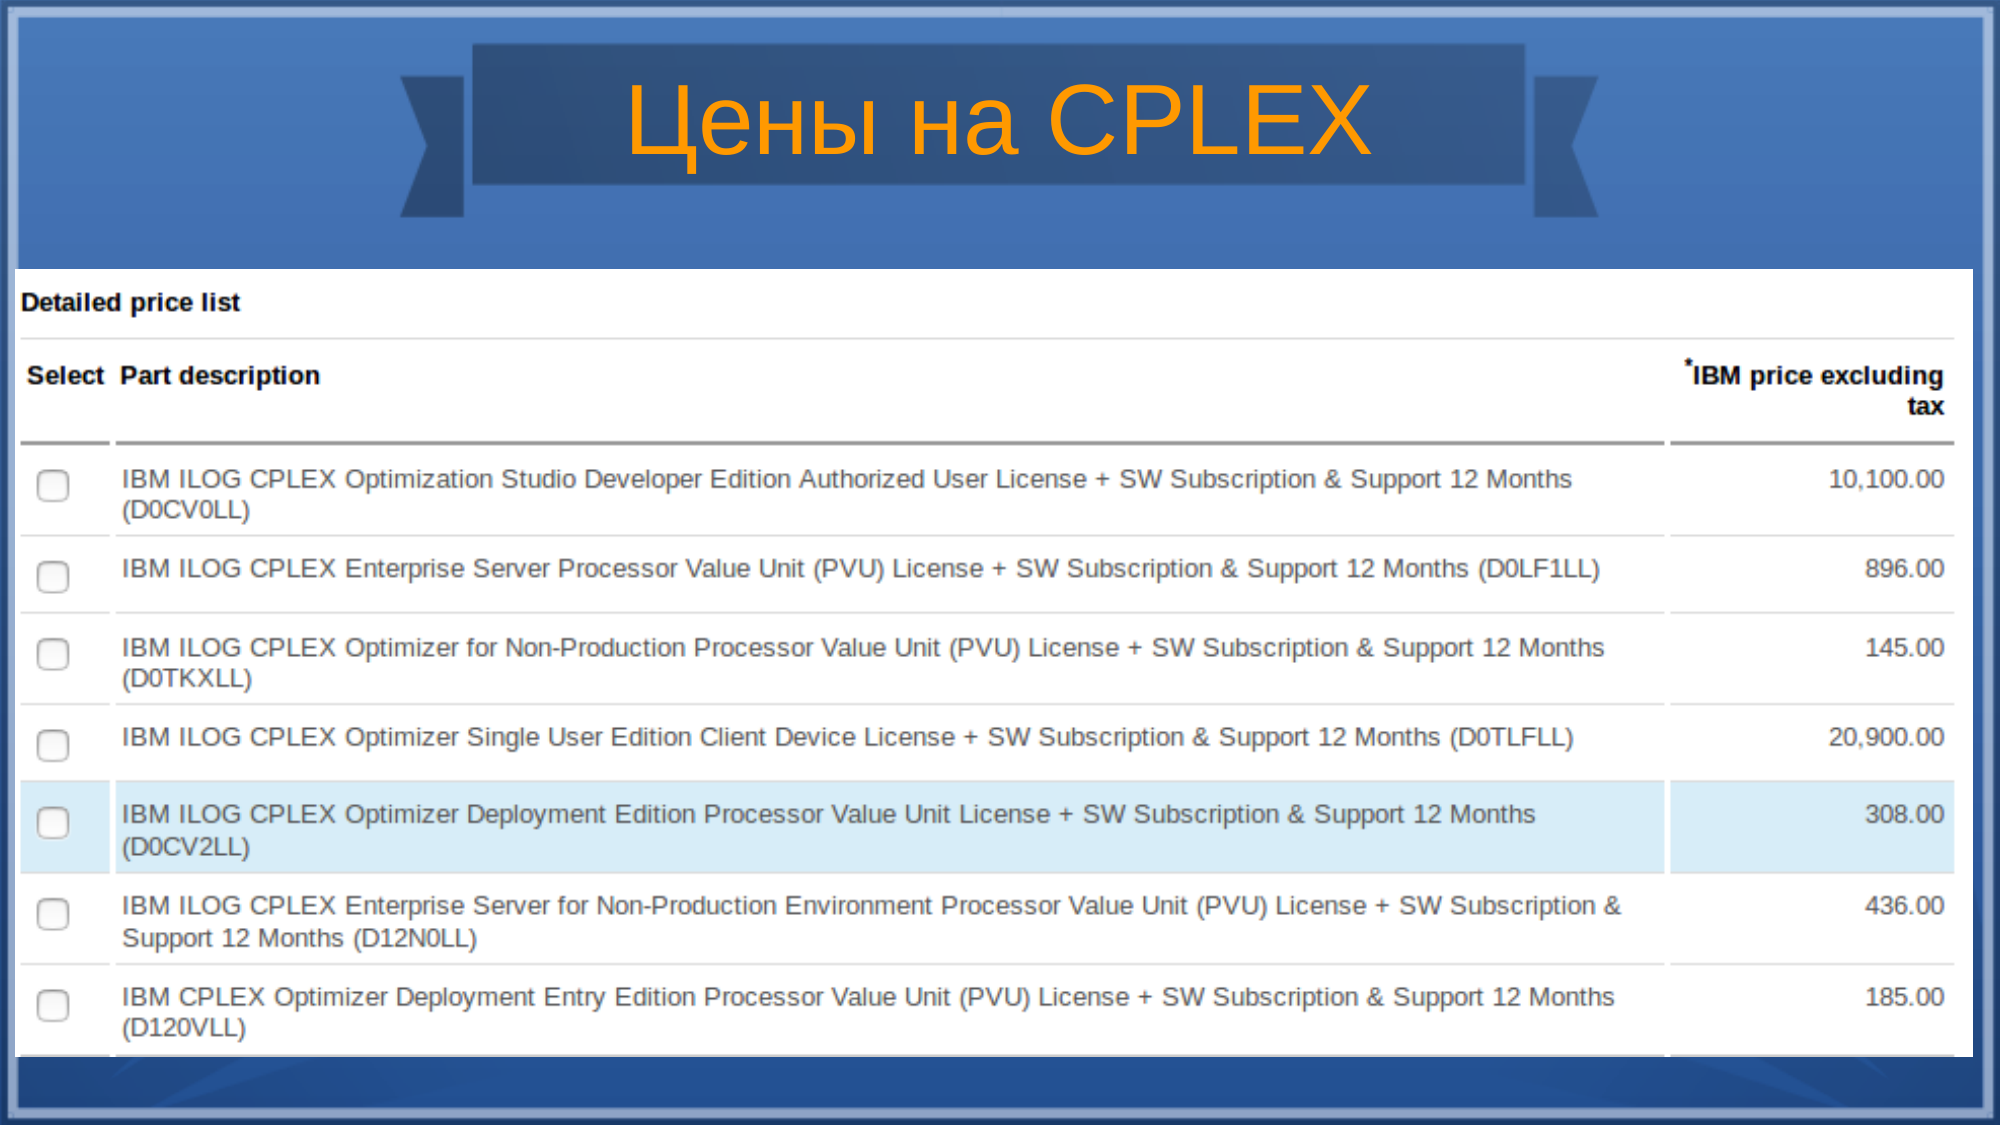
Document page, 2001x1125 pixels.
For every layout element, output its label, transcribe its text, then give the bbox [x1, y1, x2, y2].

picture [0, 0, 2000, 1125]
text_box Цены на CPLEX [471, 42, 1529, 186]
